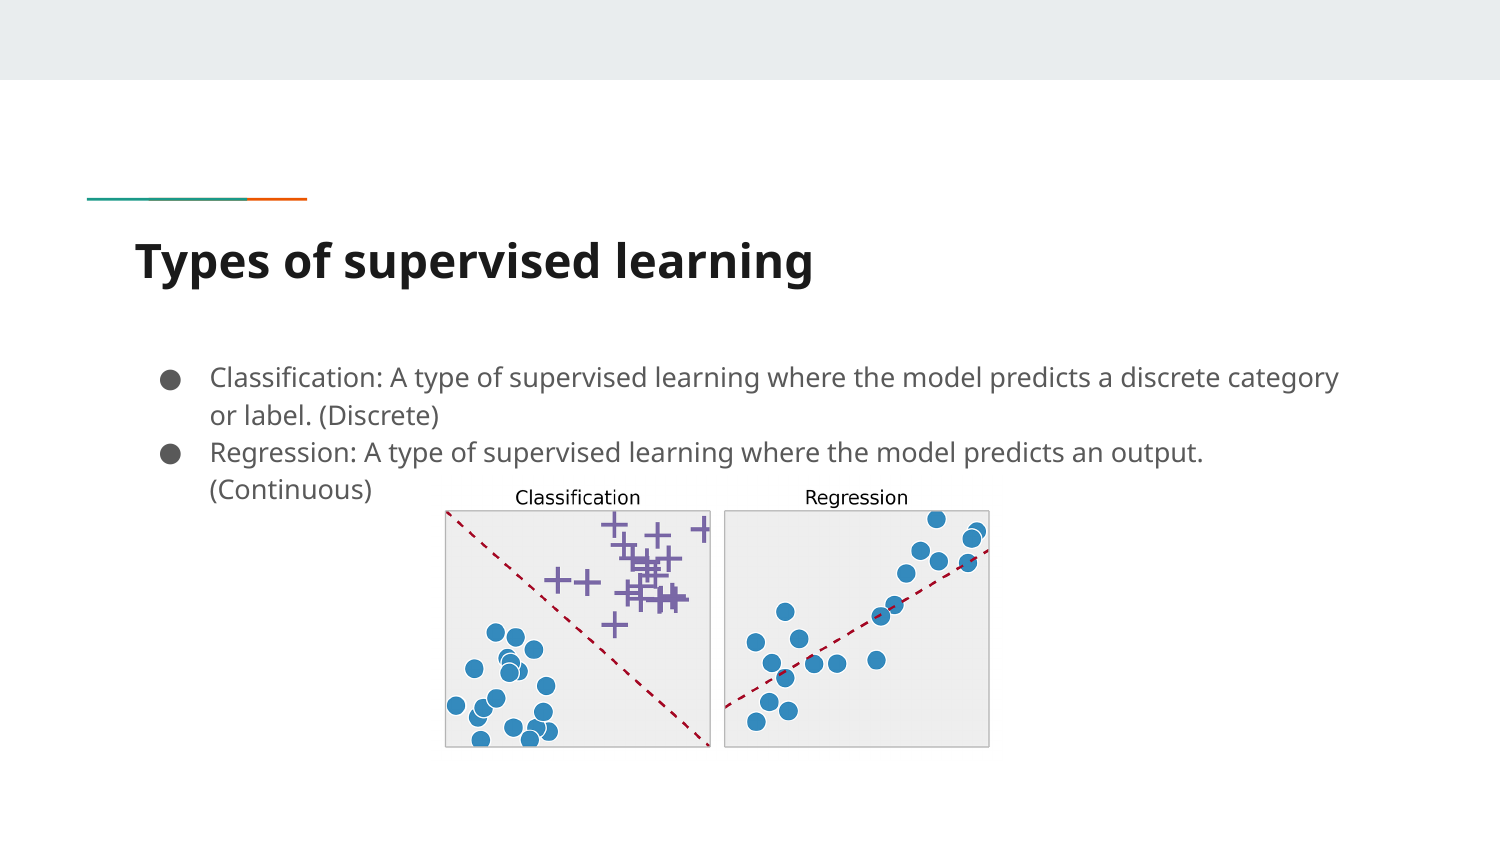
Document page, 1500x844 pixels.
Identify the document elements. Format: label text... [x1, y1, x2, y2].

picture [431, 474, 1003, 761]
list Classification: A type of supervised learning where the model predicts a discrete category or label. (Discrete) Regression: A type of supervised learning where the model predicts an output. (Continuous) [119, 341, 1381, 712]
title Types of supervised learning [119, 216, 1381, 305]
